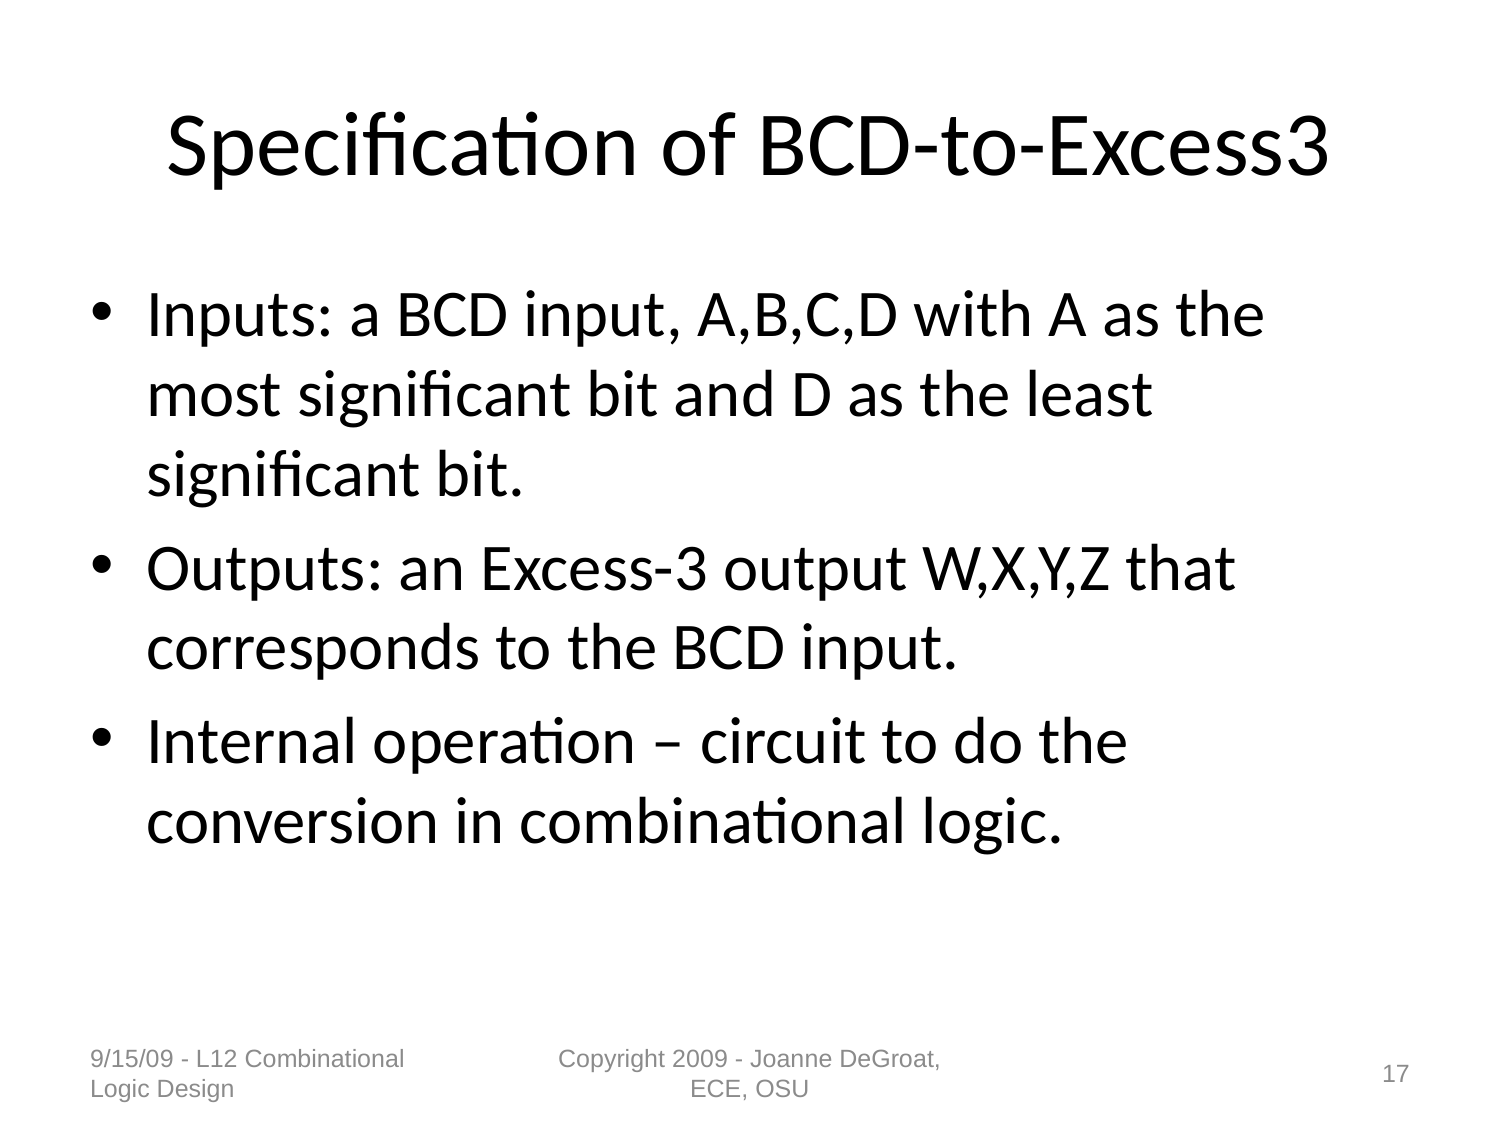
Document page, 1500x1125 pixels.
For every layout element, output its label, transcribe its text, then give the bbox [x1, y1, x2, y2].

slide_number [75, 1042, 425, 1103]
list Inputs: a BCD input, A,B,C,D with A as the most significant bit and D as the least significant bit. Outputs: an Excess-3 output W,X,Y,Z that corresponds to the BCD input. Internal operation – circuit to do the conversion in combinational logic. [75, 262, 1425, 1005]
footer Copyright 2009 - Joanne DeGroat, ECE, OSU [512, 1042, 988, 1103]
slide_number 17 [1074, 1042, 1425, 1103]
title Specification of BCD-to-Excess3 [75, 45, 1425, 233]
